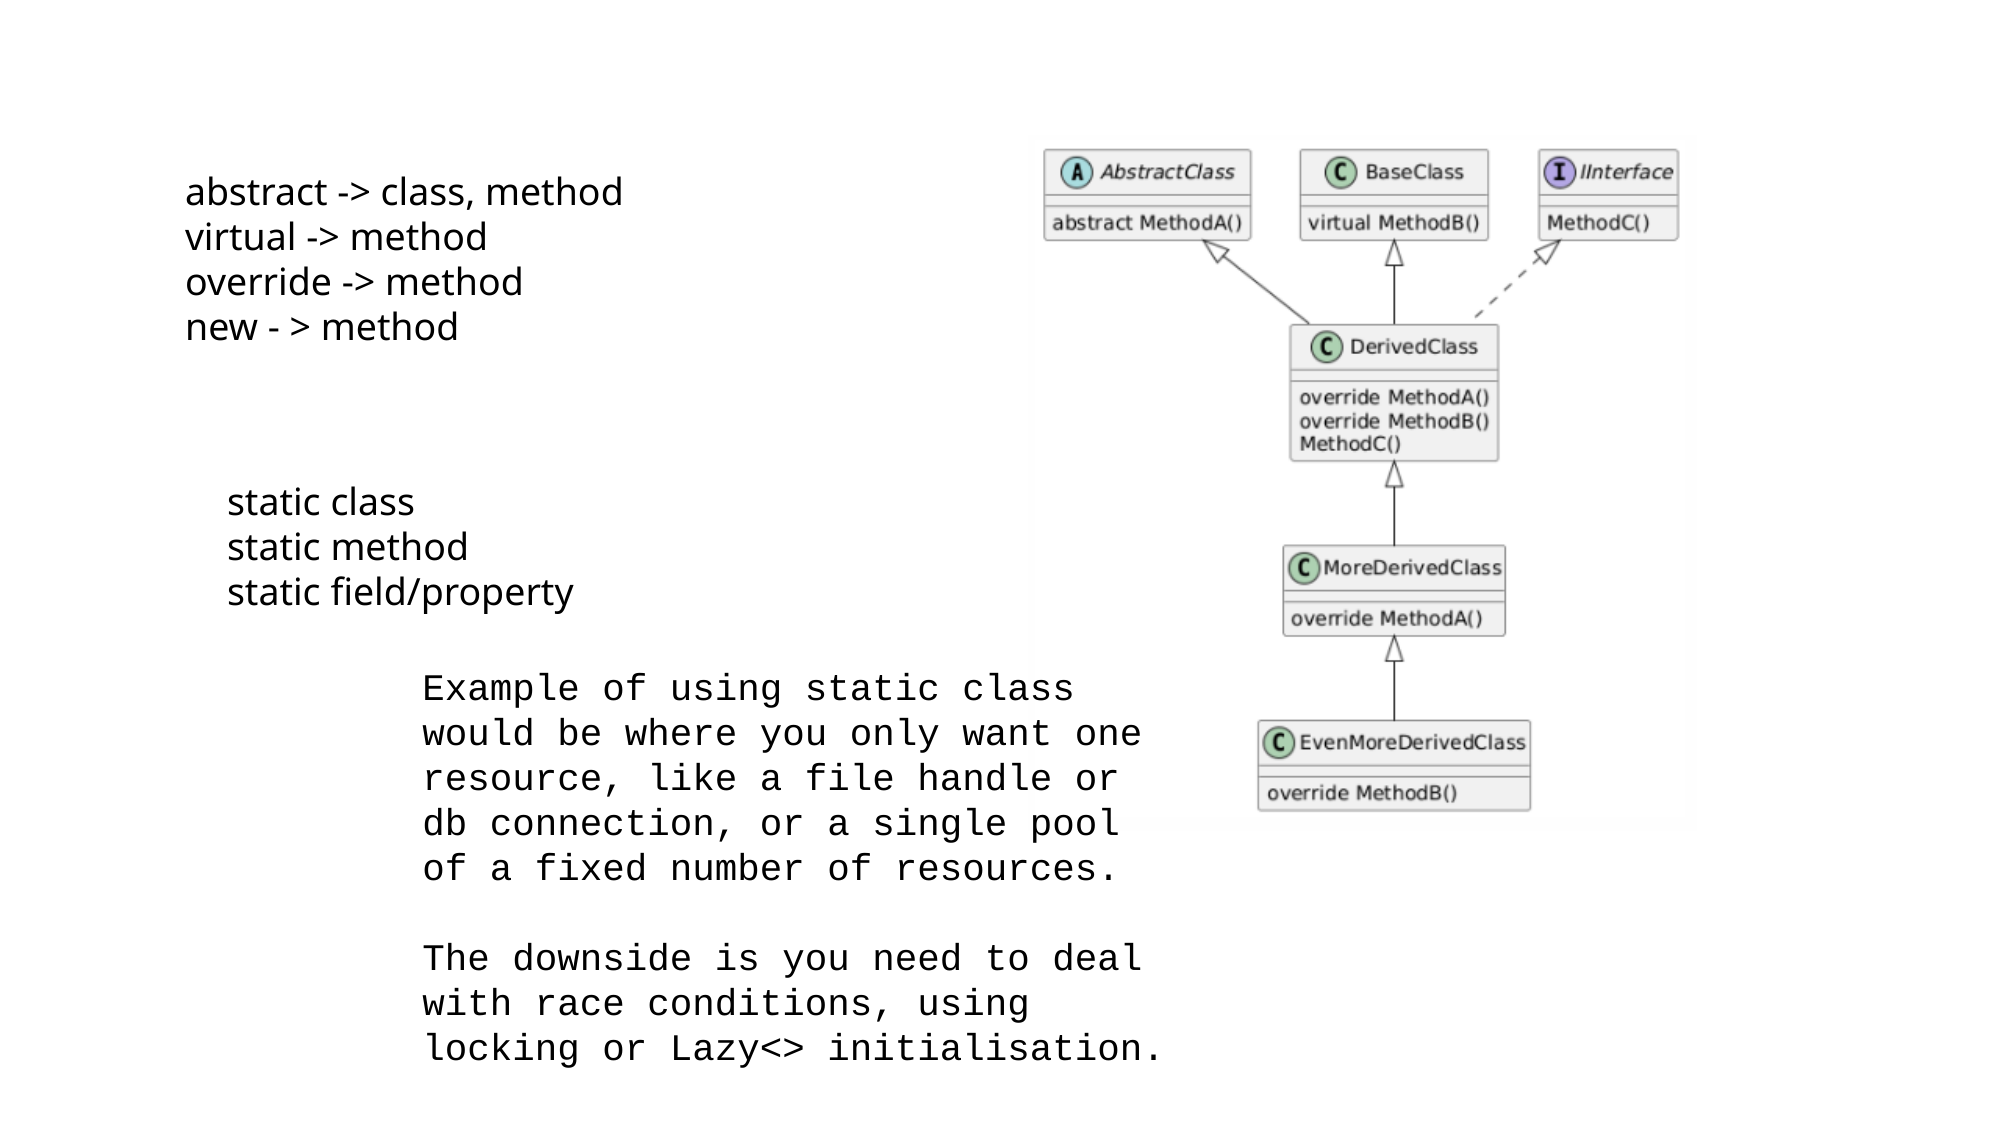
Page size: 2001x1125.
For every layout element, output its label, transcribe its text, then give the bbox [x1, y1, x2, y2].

text_box abstract -> class, method virtual -> method override -> method new - > method [170, 160, 757, 356]
text_box Example of using static class would be where you only want one resource, like a file handle or db connection, or a single pool of a fixed number of resources. The downside is you need to deal with race conditions, using locking or Lazy<> initialisation. [407, 655, 1193, 1121]
picture [1027, 134, 1698, 831]
text_box static class static method static field/property [212, 470, 671, 620]
